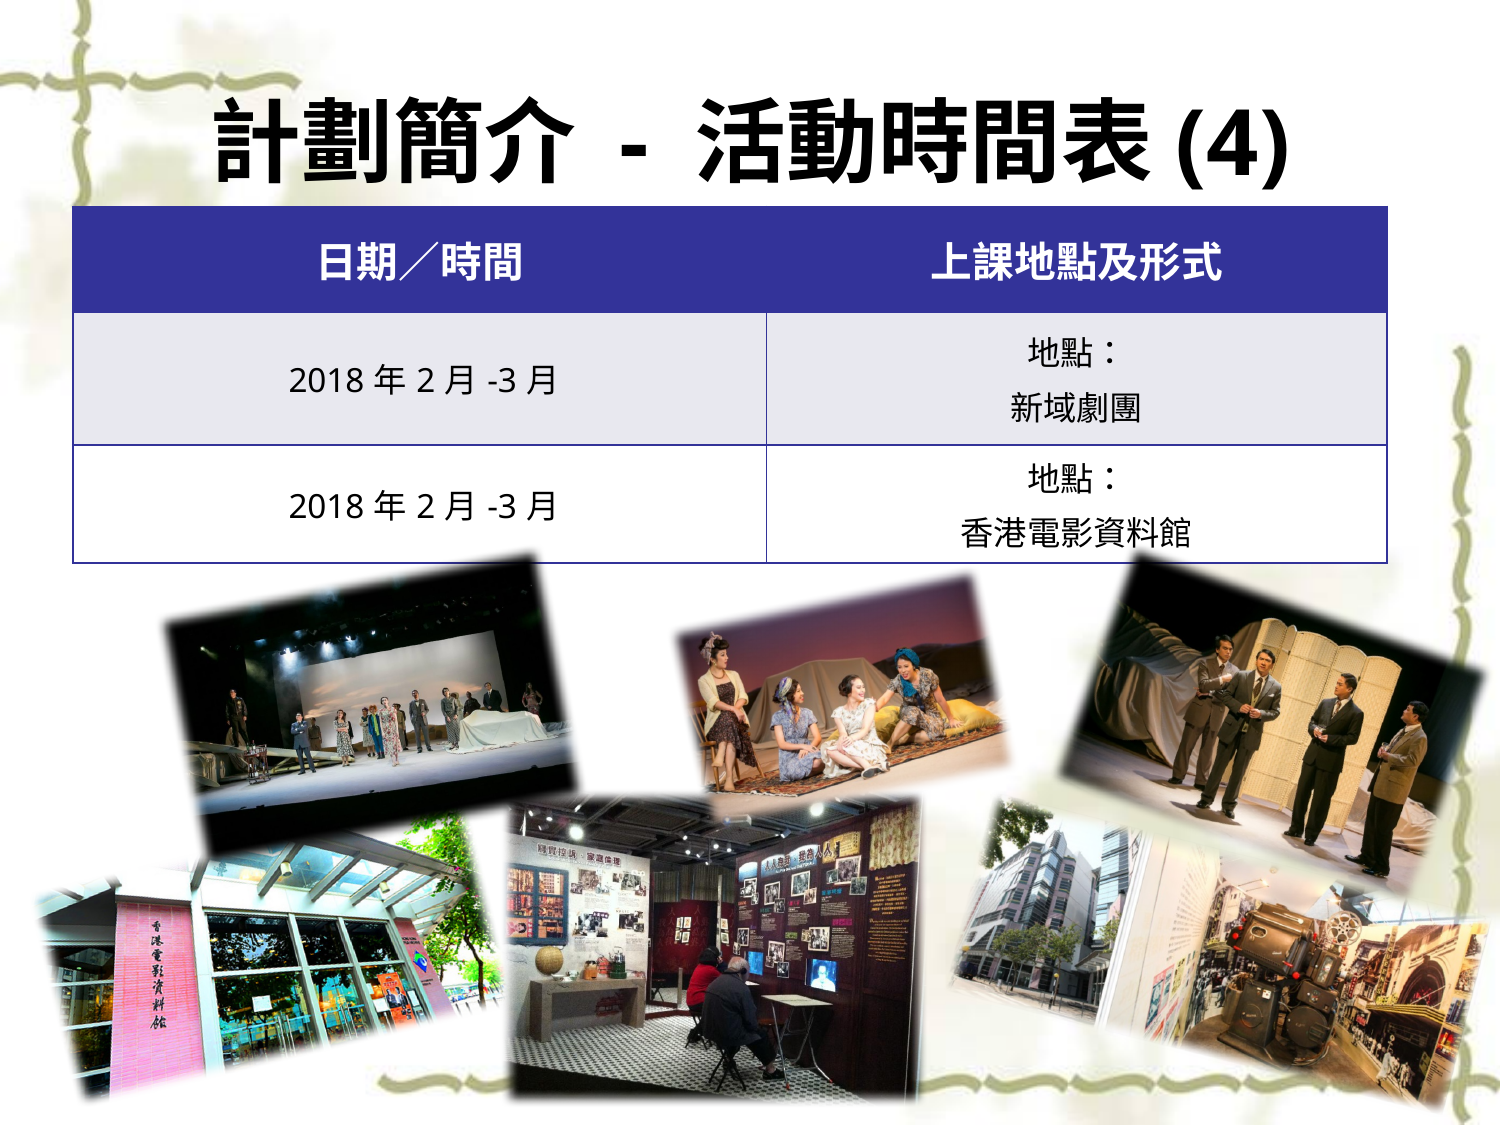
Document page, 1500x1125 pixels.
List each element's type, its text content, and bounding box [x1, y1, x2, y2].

table_cell 地點： 新域劇團 [767, 313, 1386, 444]
slide_number 24 [1074, 1069, 1394, 1105]
table_header 上課地點及形式 [767, 207, 1386, 311]
picture [0, 0, 1500, 1125]
table_cell 2018年2月-3月 [74, 313, 766, 444]
title 計劃簡介 - 活動時間表(4) [75, 45, 1425, 233]
table_cell 2018年2月-3月 [74, 446, 766, 562]
table_cell 地點： 香港電影資料館 [767, 446, 1386, 562]
table_header 日期／時間 [74, 207, 766, 311]
